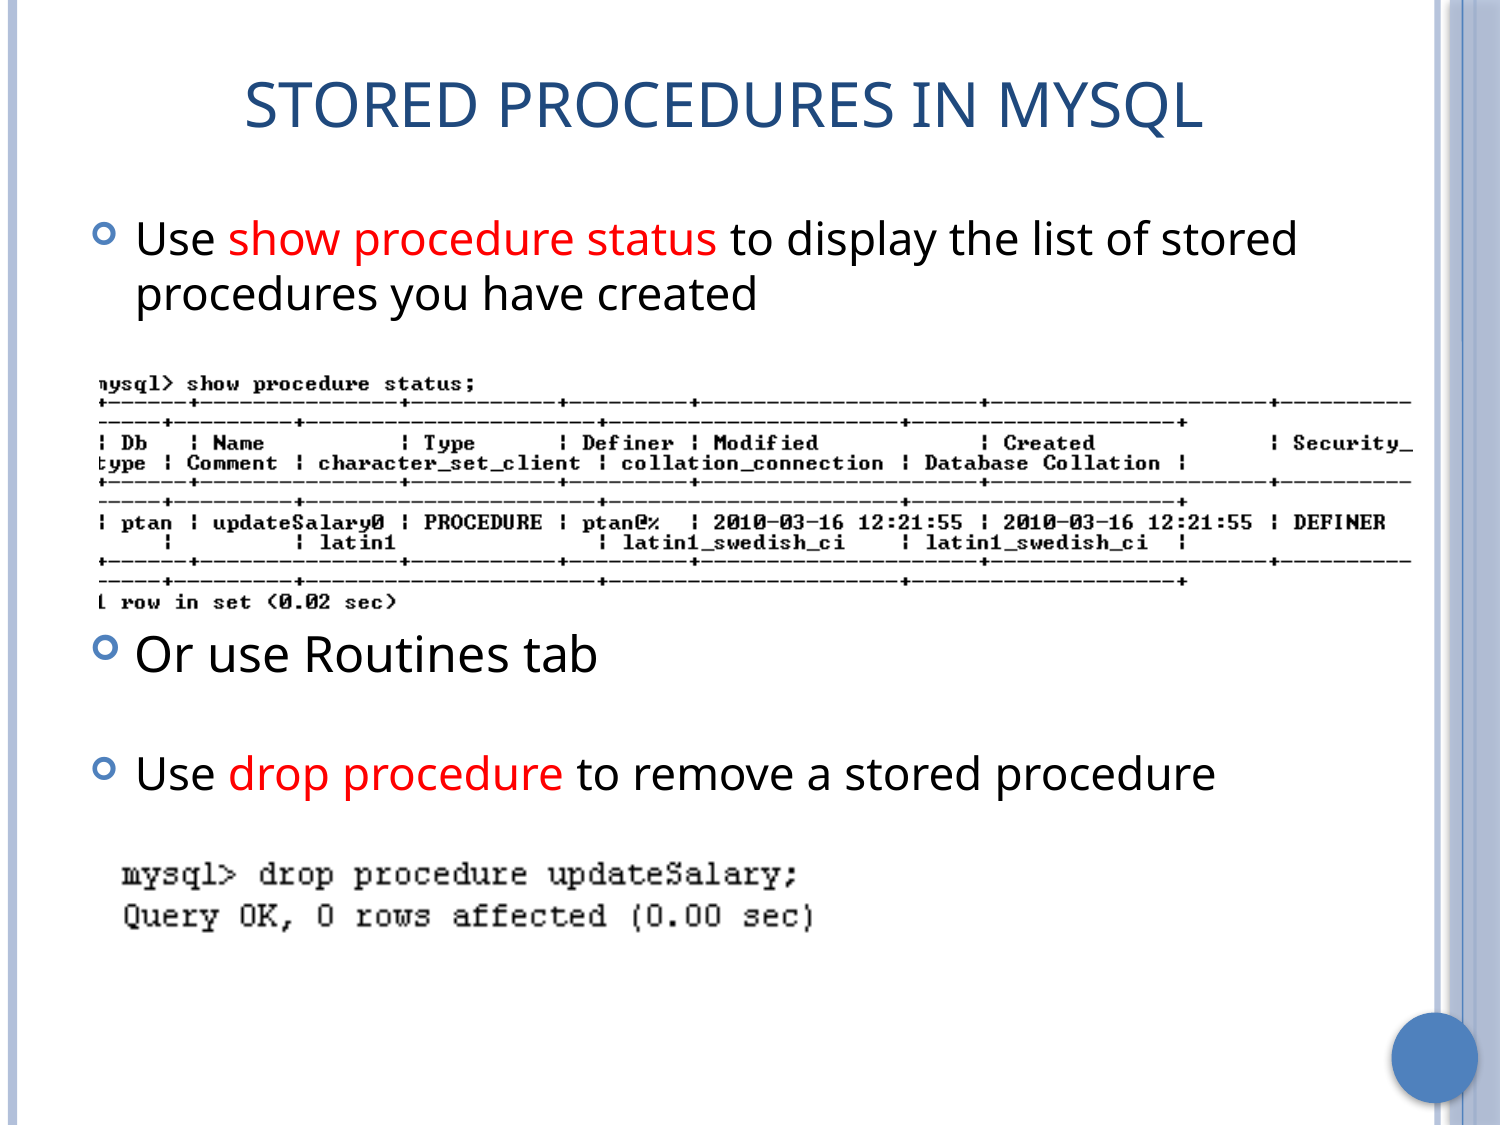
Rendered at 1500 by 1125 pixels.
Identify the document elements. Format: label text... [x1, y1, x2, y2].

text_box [99, 374, 1413, 624]
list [111, 849, 845, 959]
title Stored Procedures in MySQL [75, 37, 1375, 168]
list Use show procedure status to display the list of stored procedures you have created Or use Routines tab Use drop procedure to remove a stored procedure [75, 202, 1388, 1080]
